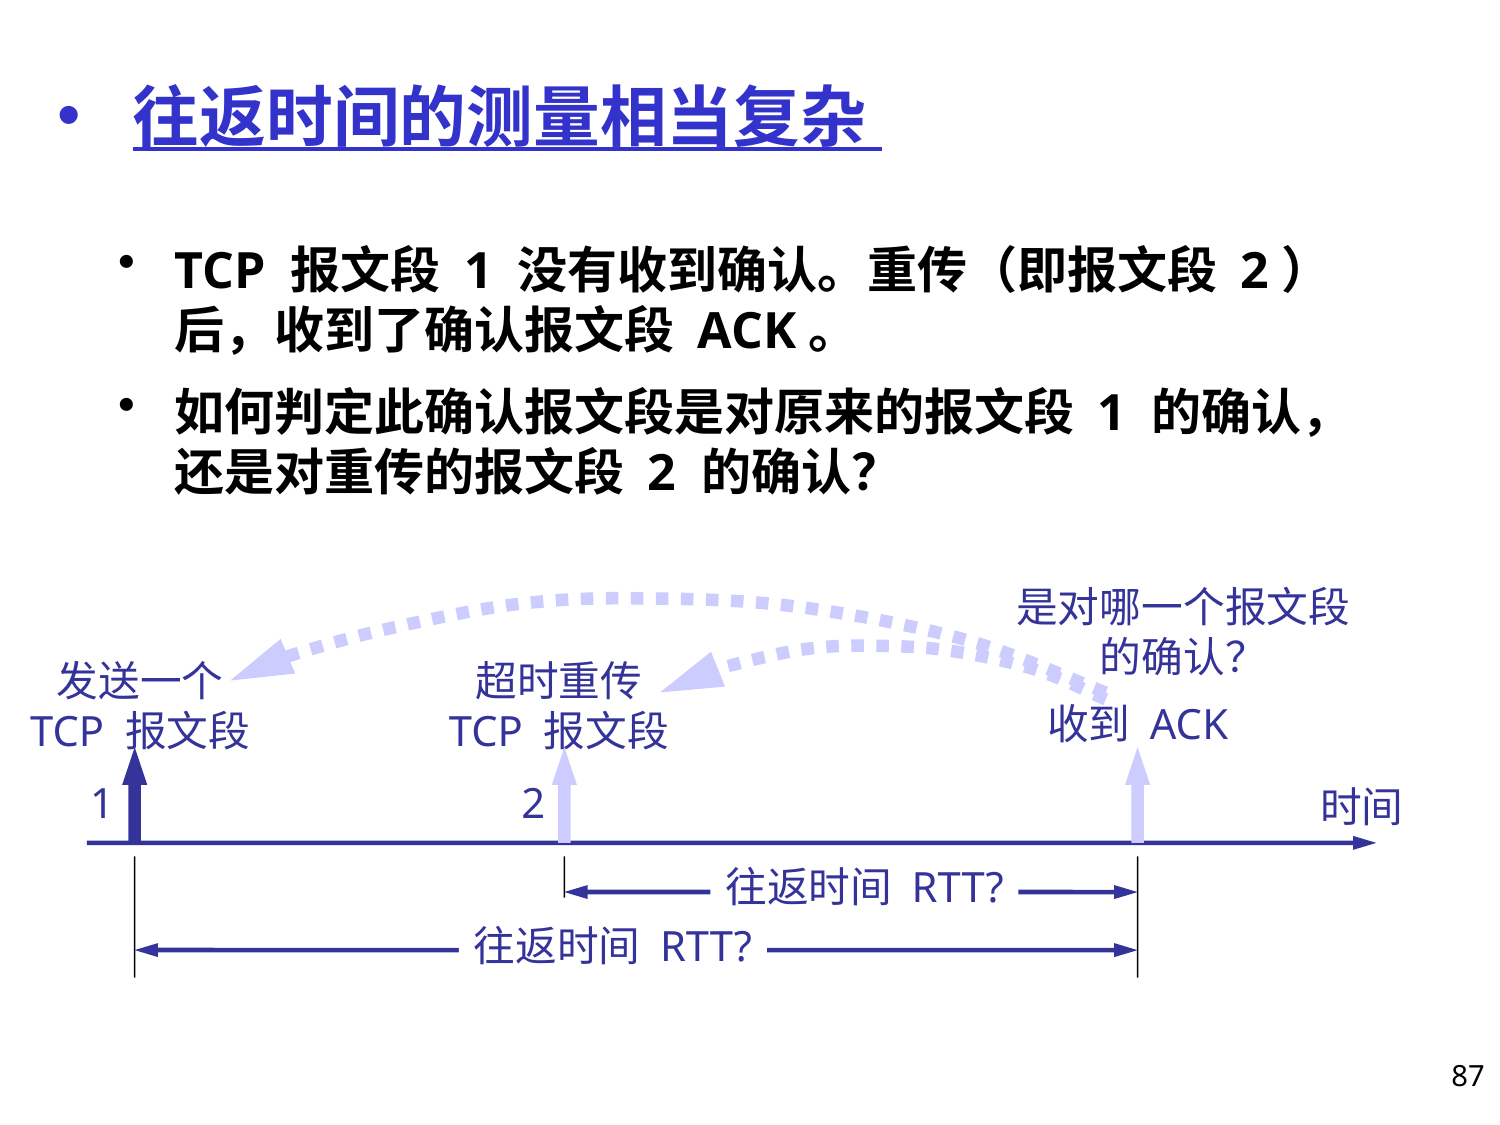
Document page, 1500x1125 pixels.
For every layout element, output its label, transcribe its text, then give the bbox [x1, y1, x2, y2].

title 往返时间的测量相当复杂 [42, 45, 1231, 184]
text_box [18, 573, 1420, 978]
list TCP 报文段 1 没有收到确认。重传（即报文段 2）后，收到了确认报文段 ACK。 如何判定此确认报文段是对原来的报文段 1 的确认，还是对重传的报文段 2 的确认？ [103, 230, 1379, 550]
slide_number 87 [1187, 1049, 1500, 1125]
